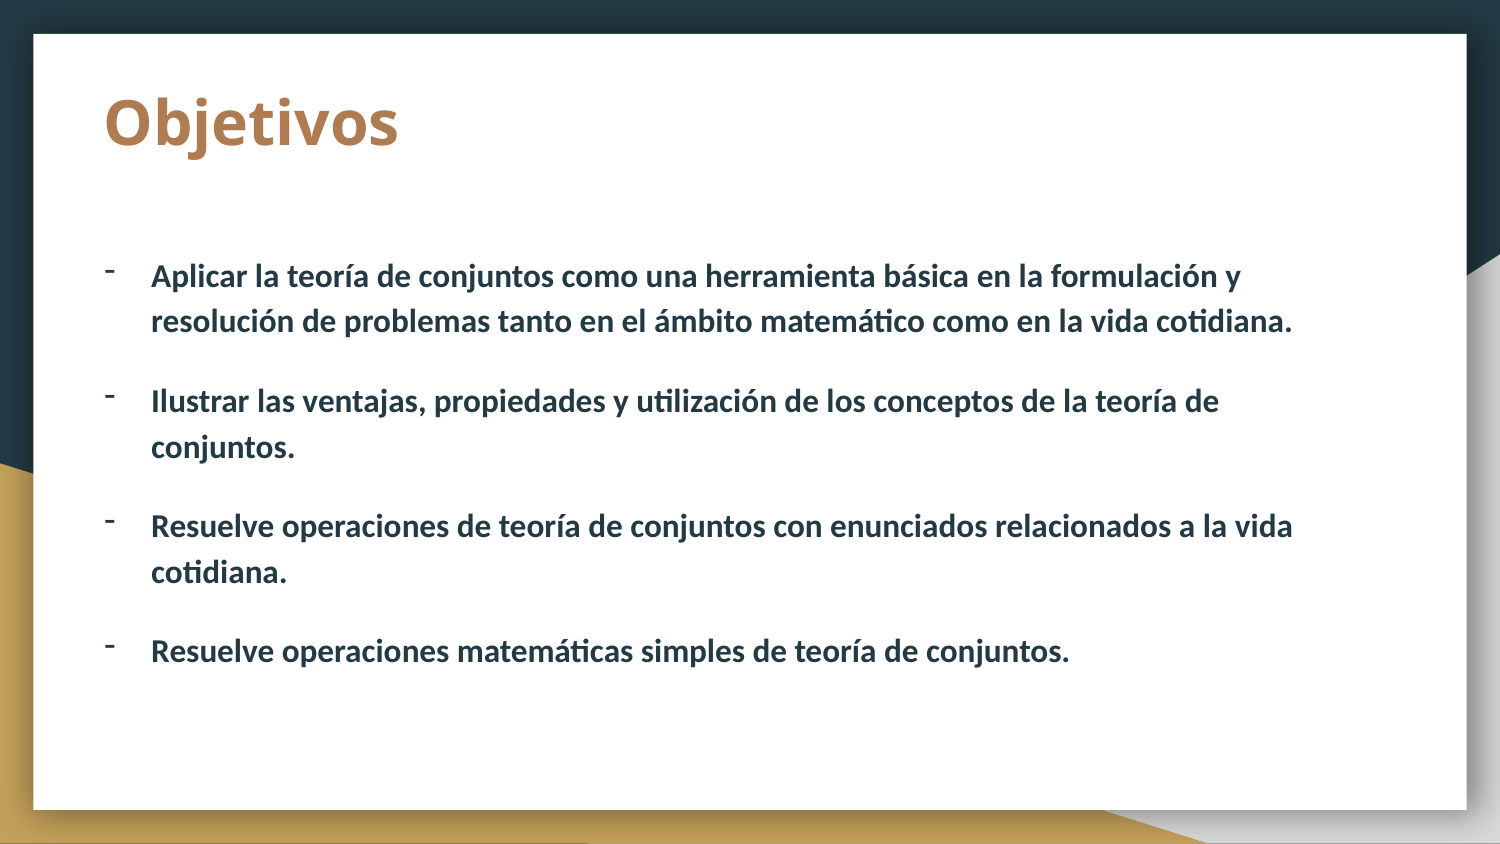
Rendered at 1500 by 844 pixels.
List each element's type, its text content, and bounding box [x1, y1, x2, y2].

title Objetivos [88, 67, 1093, 174]
list Aplicar la teoría de conjuntos como una herramienta básica en la formulación y resolución de problemas tanto en el ámbito matemático como en la vida cotidiana. Ilustrar las ventajas, propiedades y utilización de los conceptos de la teoría de conjuntos. Resuelve operaciones de teoría de conjuntos con enunciados relacionados a la vida cotidiana. Resuelve operaciones matemáticas simples de teoría de conjuntos. [89, 232, 1354, 718]
